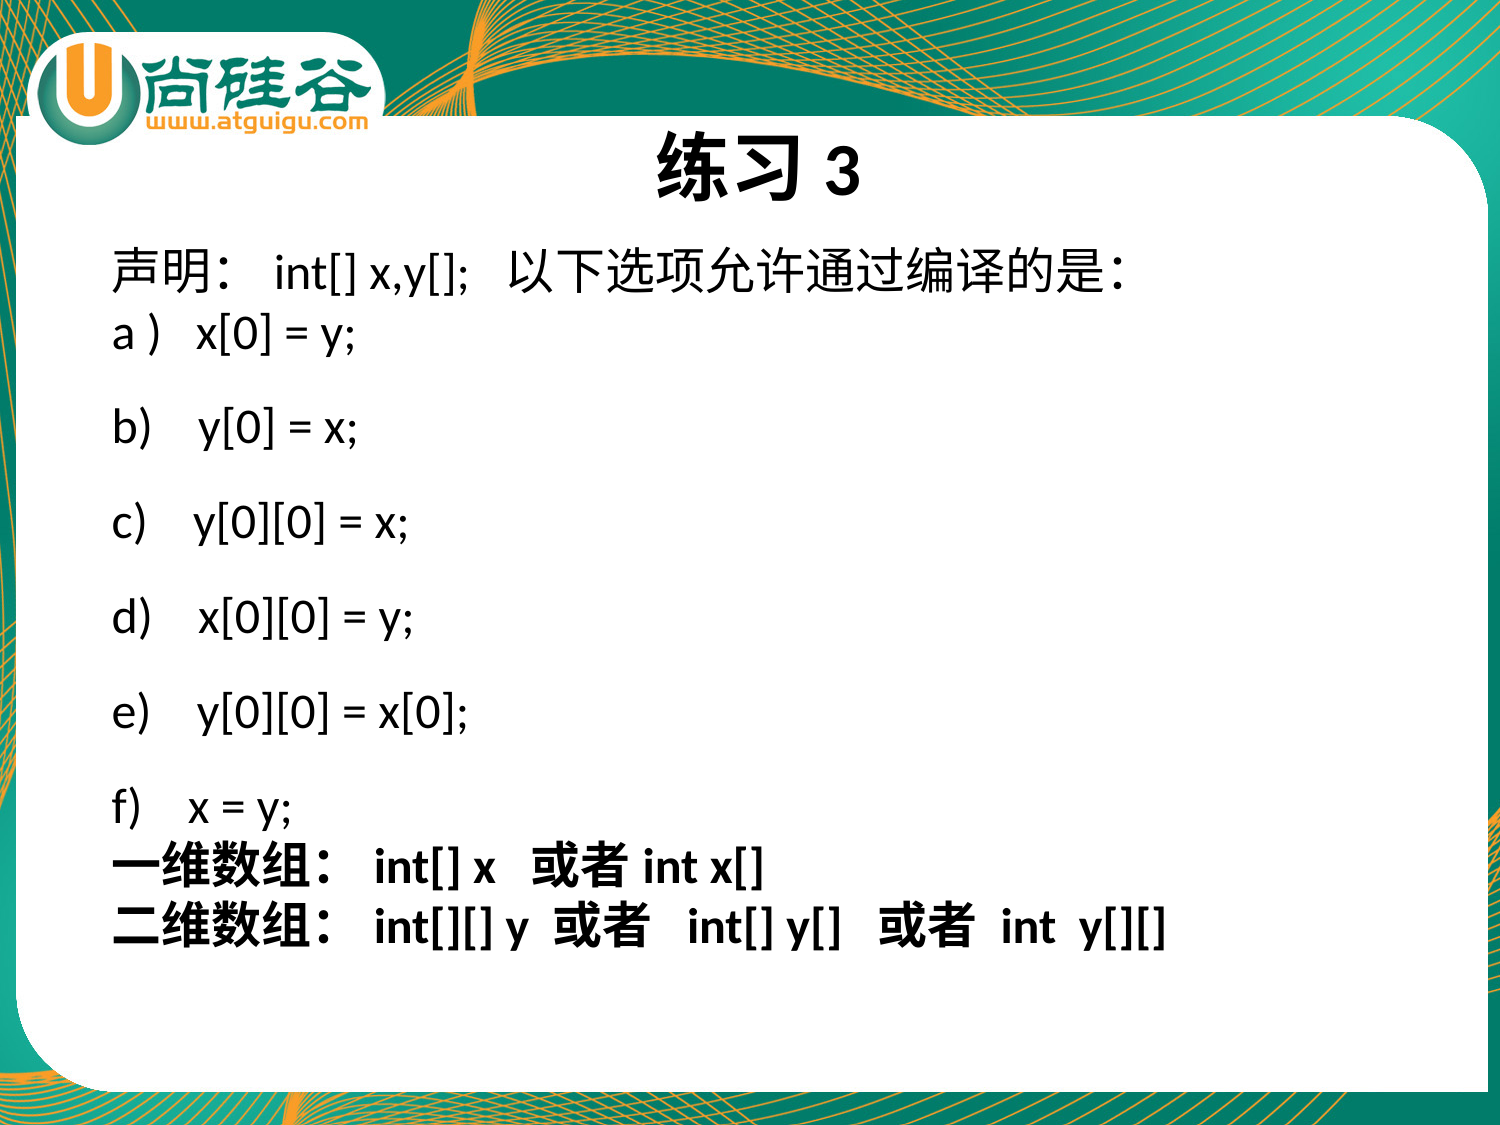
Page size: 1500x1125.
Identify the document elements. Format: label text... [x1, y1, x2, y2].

title 练习3 [436, 102, 1081, 229]
text_box 声明：int[] x,y[]; 以下选项允许通过编译的是： a ) x[0] = y; b) y[0] = x; c) y[0][0] = x; d) x[0][0] = y; e) y[0][0] = x[0]; f) x = y; 一维数组：int[] x 或者int x[] 二维数组：int[][] y 或者 int[] y[] 或者 int y[][] [96, 231, 1420, 962]
picture [0, 0, 1500, 1125]
